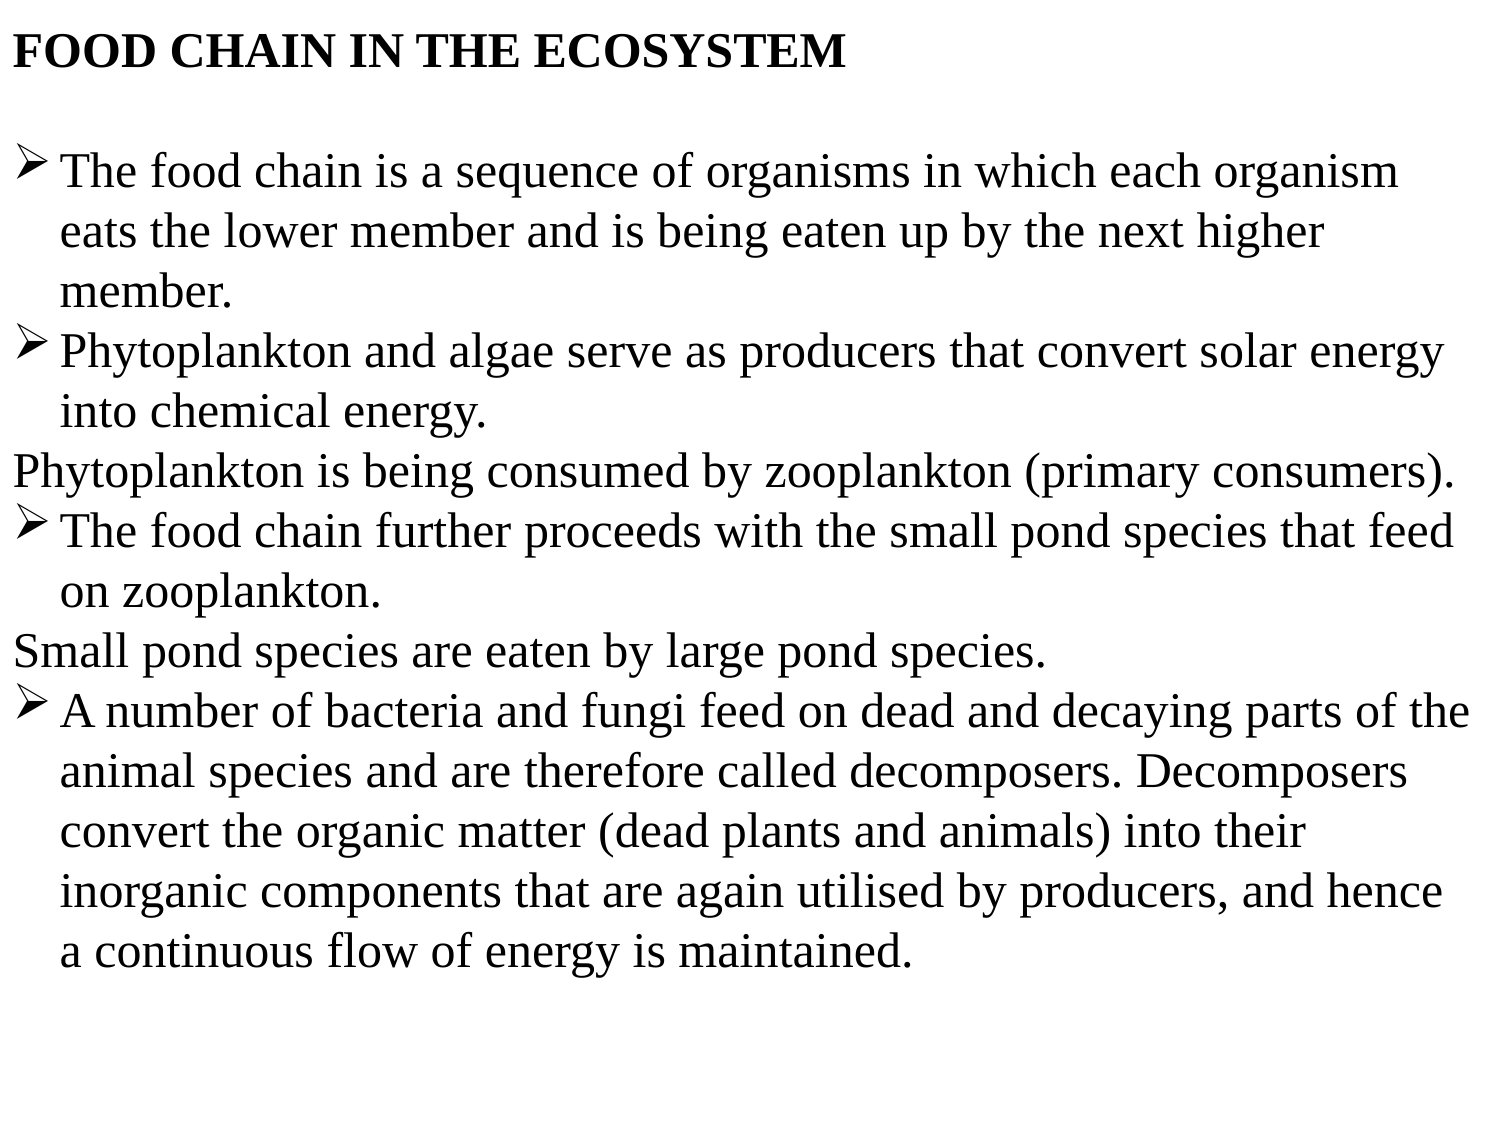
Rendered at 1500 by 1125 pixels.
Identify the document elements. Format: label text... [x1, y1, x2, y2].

text_box FOOD CHAIN IN THE ECOSYSTEM The food chain is a sequence of organisms in which each organism eats the lower member and is being eaten up by the next higher member. Phytoplankton and algae serve as producers that convert solar energy into chemical energy. Phytoplankton is being consumed by zooplankton (primary consumers). The food chain further proceeds with the small pond species that feed on zooplankton. Small pond species are eaten by large pond species. A number of bacteria and fungi feed on dead and decaying parts of the animal species and are therefore called decomposers. Decomposers convert the organic matter (dead plants and animals) into their inorganic components that are again utilised by producers, and hence a continuous flow of energy is maintained. [0, 10, 1488, 986]
